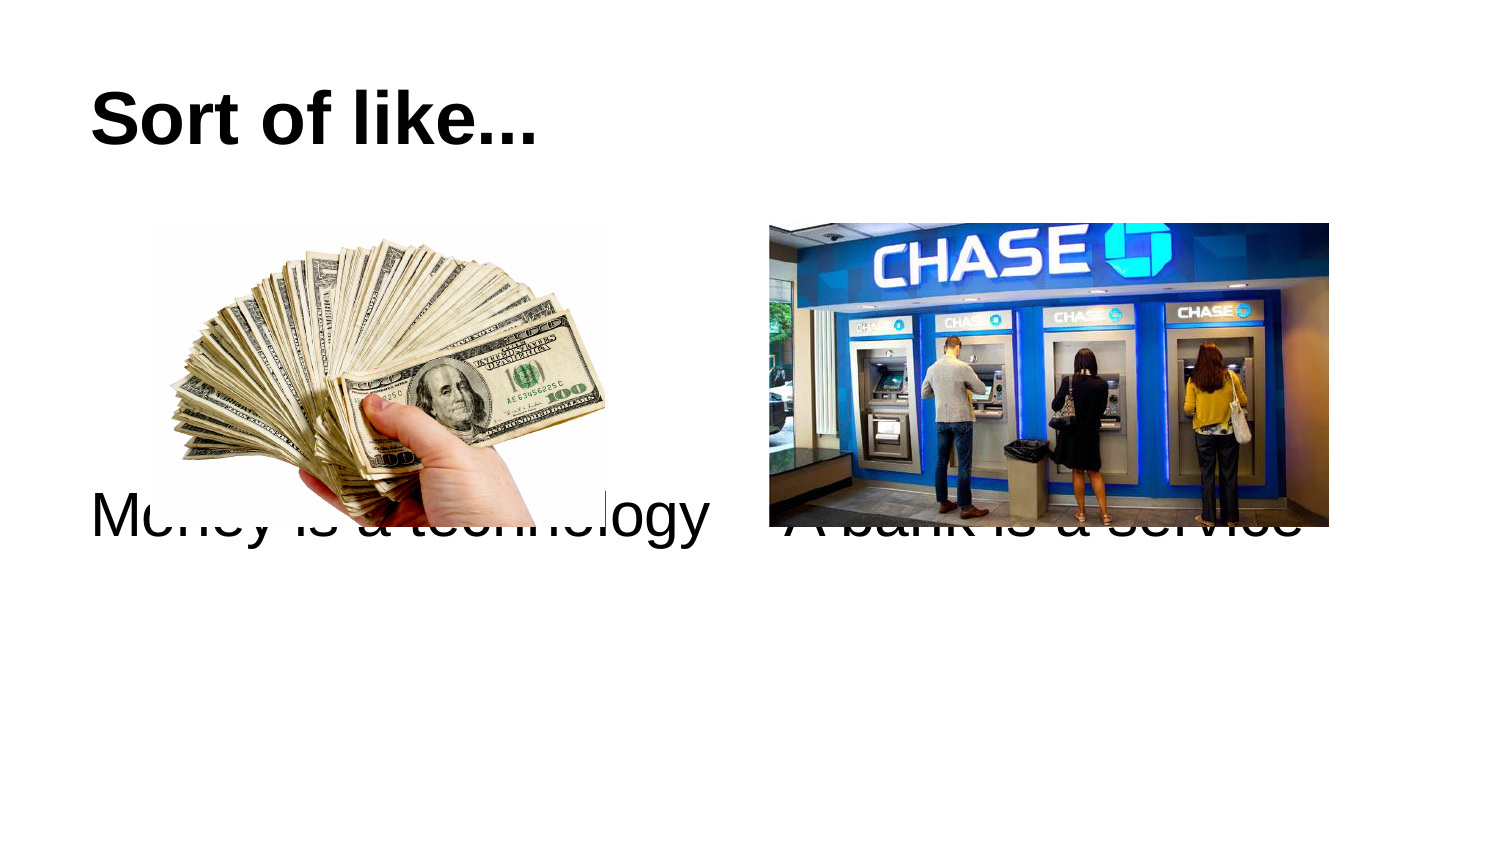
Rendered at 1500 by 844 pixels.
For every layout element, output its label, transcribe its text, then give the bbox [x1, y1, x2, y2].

picture [769, 223, 1330, 527]
list A bank is a service [769, 234, 1425, 844]
picture [149, 223, 605, 527]
title Sort of like... [75, 33, 1425, 175]
list Money is a technology [75, 234, 731, 844]
